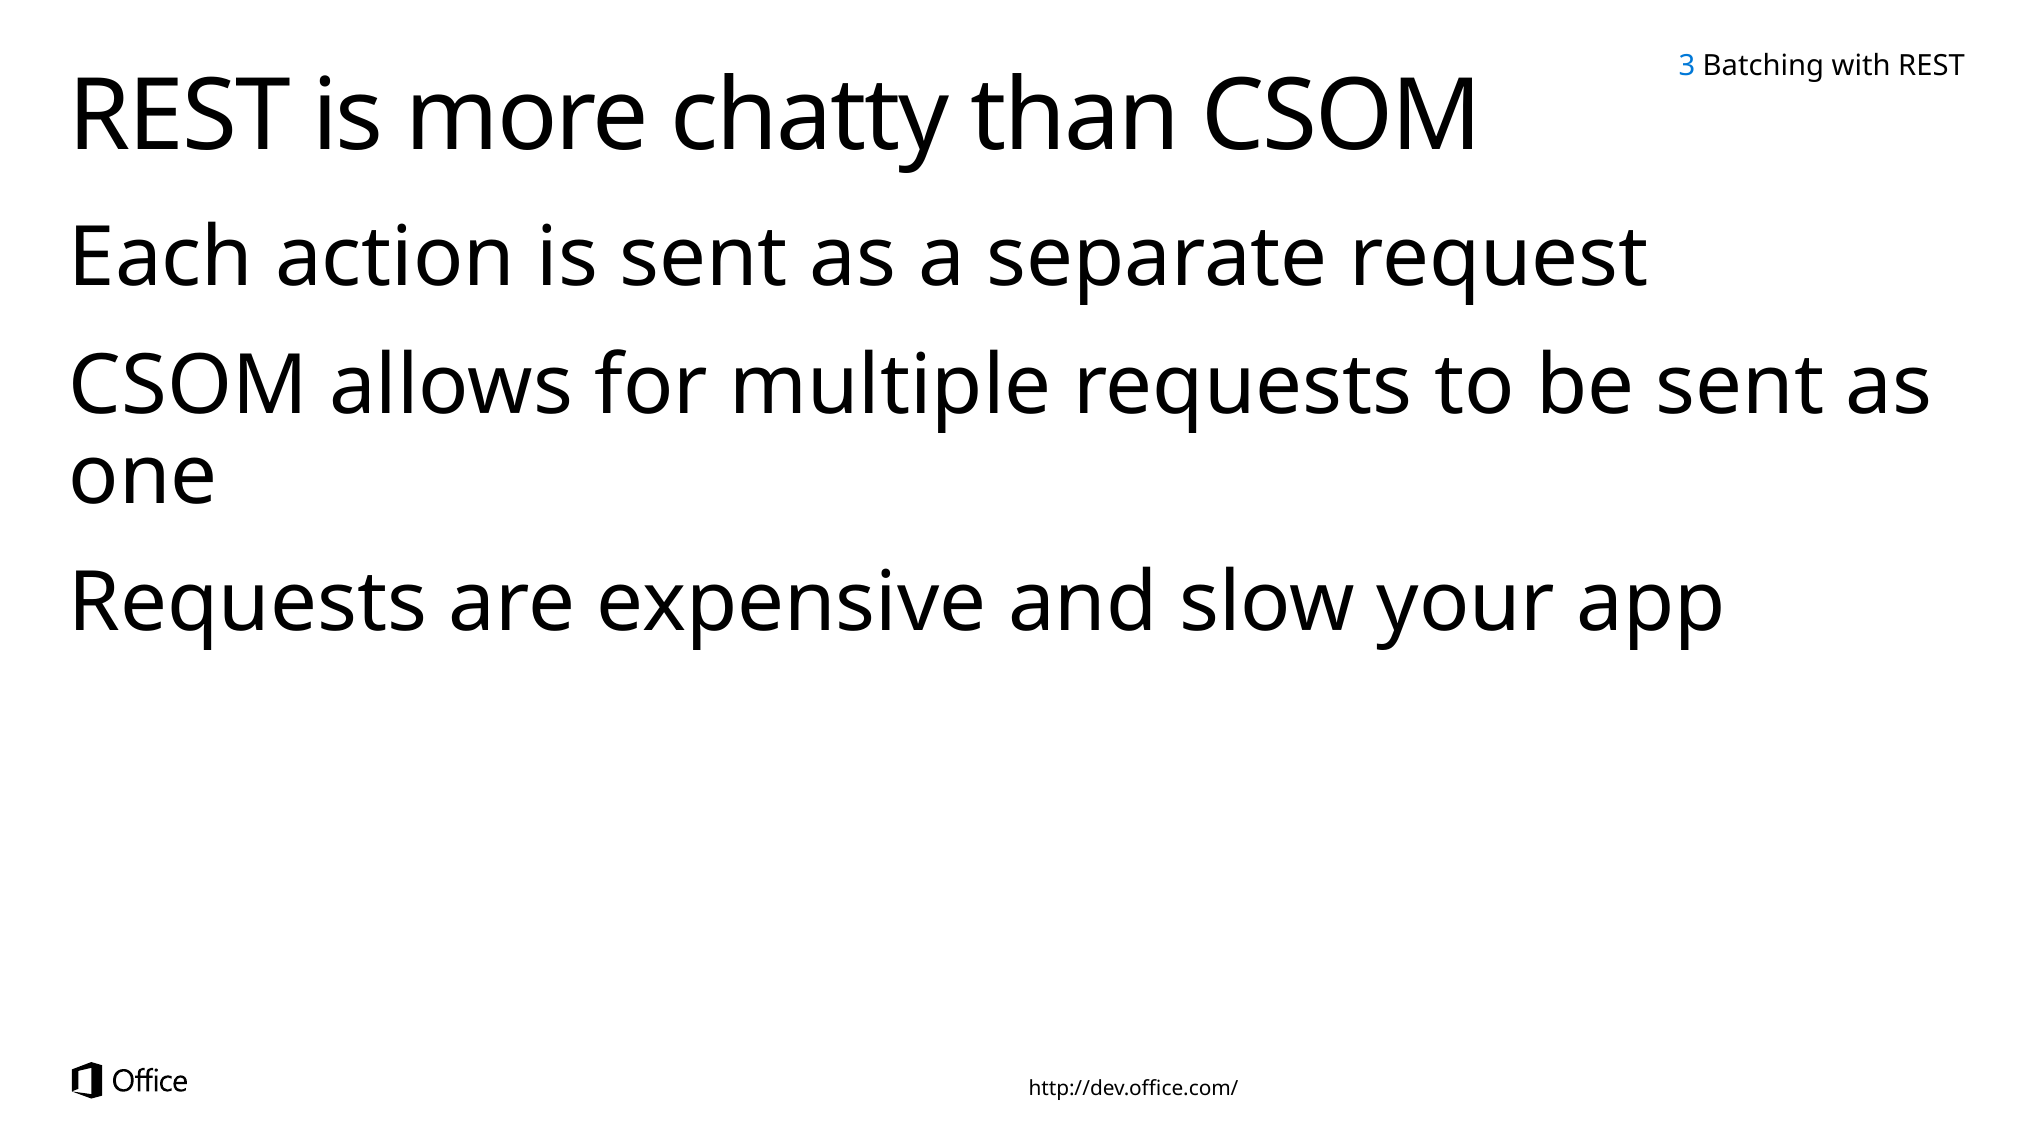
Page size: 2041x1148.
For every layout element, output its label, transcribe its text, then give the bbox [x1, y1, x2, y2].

title REST is more chatty than CSOM [45, 48, 1996, 198]
list Each action is sent as a separate request CSOM allows for multiple requests to be sent as one Requests are expensive and slow your app [45, 198, 1996, 578]
footer 3 Batching with REST [1306, 48, 1996, 110]
